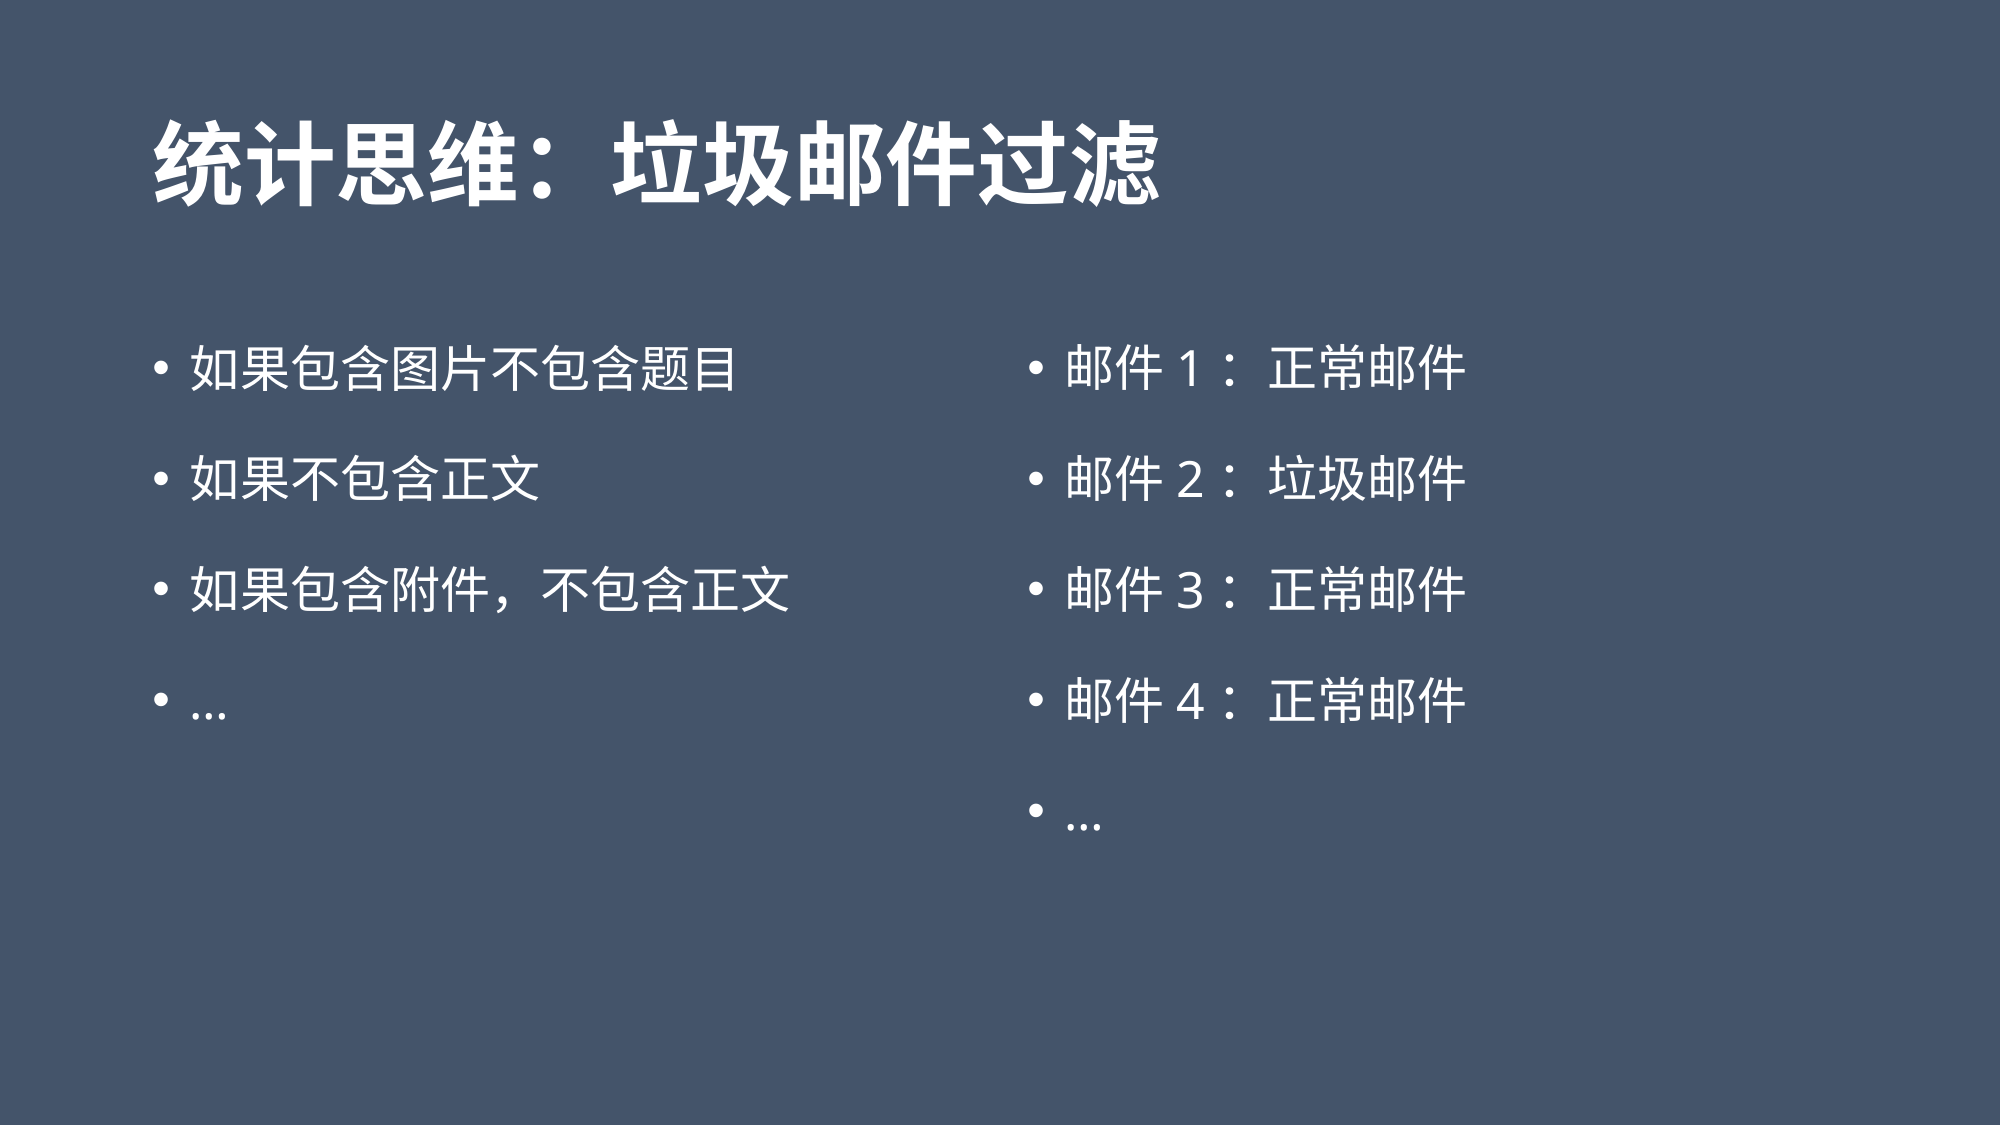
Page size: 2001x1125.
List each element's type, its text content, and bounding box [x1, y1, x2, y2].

list 如果包含图片不包含题目 如果不包含正文 如果包含附件，不包含正文 … [137, 299, 988, 1014]
text_box 邮件1：正常邮件 邮件2：垃圾邮件 邮件3：正常邮件 邮件4：正常邮件 … [1012, 299, 1863, 1014]
title 统计思维：垃圾邮件过滤 [137, 59, 1863, 278]
